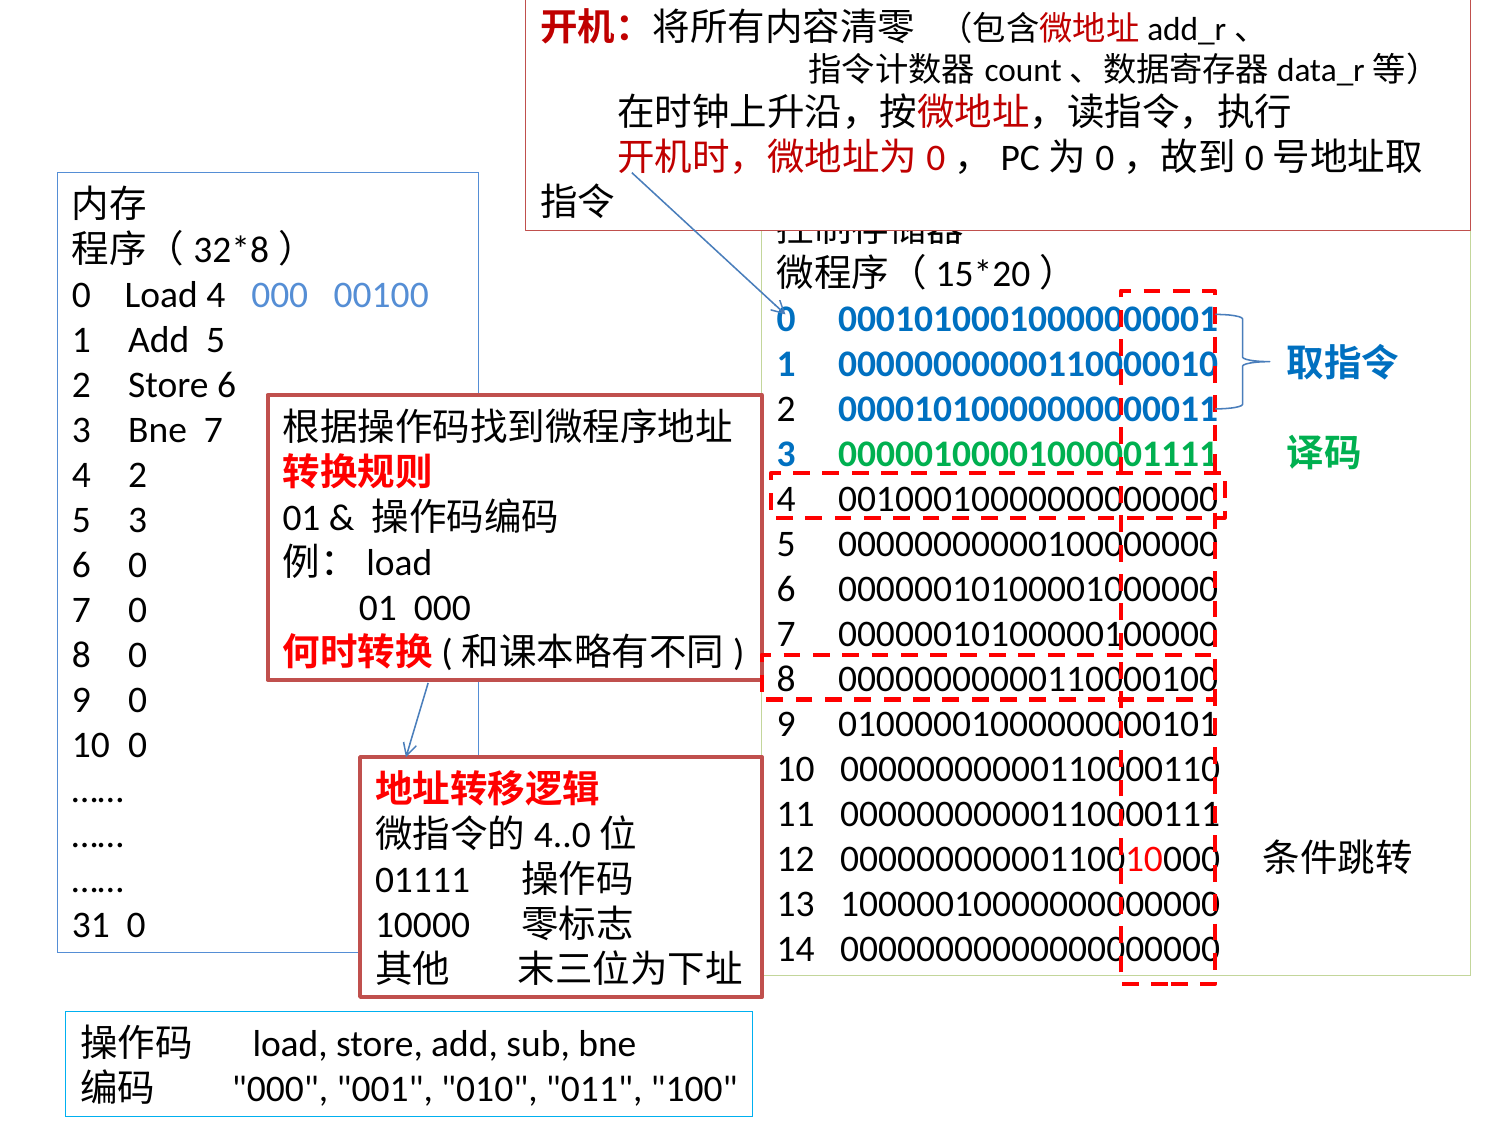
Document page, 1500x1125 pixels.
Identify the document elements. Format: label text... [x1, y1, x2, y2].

text_box [1119, 289, 1217, 472]
text_box [769, 471, 1227, 520]
text_box 操作码 load, store, add, sub, bne 编码 "000", "001", "010", "011", "100" [65, 1011, 753, 1117]
text_box 根据操作码找到微程序地址 转换规则 01 & 操作码编码 例：load 01 000 何时转换(和课本略有不同) [266, 393, 764, 682]
text_box 内存 程序（32*8） 0 Load 4 000 00100 Add 5 Store 6 Bne 7 2 3 0 0 0 0 0 …… …… …… 31 0 [57, 172, 479, 953]
text_box 控制存储器 微程序（15*20） 0 00010100010000000001 1 00000000000110000010 取指令 2 00001010000000000011 3 00000100001000001111 译码 4 00100010000000000000 5 00000000000100000000 6 00000010100001000000 7 00000010100000100000 8 00000000000110000100 9 01000001000000000101 10 00000000000110000110 11 00000000000110000111 12 00000000000110010000 条件跳转 13 10000010000000000000 14 00000000000000000000 [761, 232, 1471, 976]
text_box [1119, 700, 1217, 986]
text_box 开机：将所有内容清零 （包含微地址add_r、 指令计数器count、数据寄存器data_r等） 在时钟上升沿，按微地址，读指令，执行 开机时，微地址为0，PC为0，故到0号地址取指令 [523, 0, 1473, 232]
text_box [1119, 518, 1217, 654]
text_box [631, 172, 786, 315]
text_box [405, 682, 429, 758]
text_box 地址转移逻辑 微指令的4..0位 01111 操作码 10000 零标志 其他 末三位为下址 [358, 755, 764, 999]
text_box [760, 653, 1217, 702]
text_box [1215, 313, 1271, 410]
